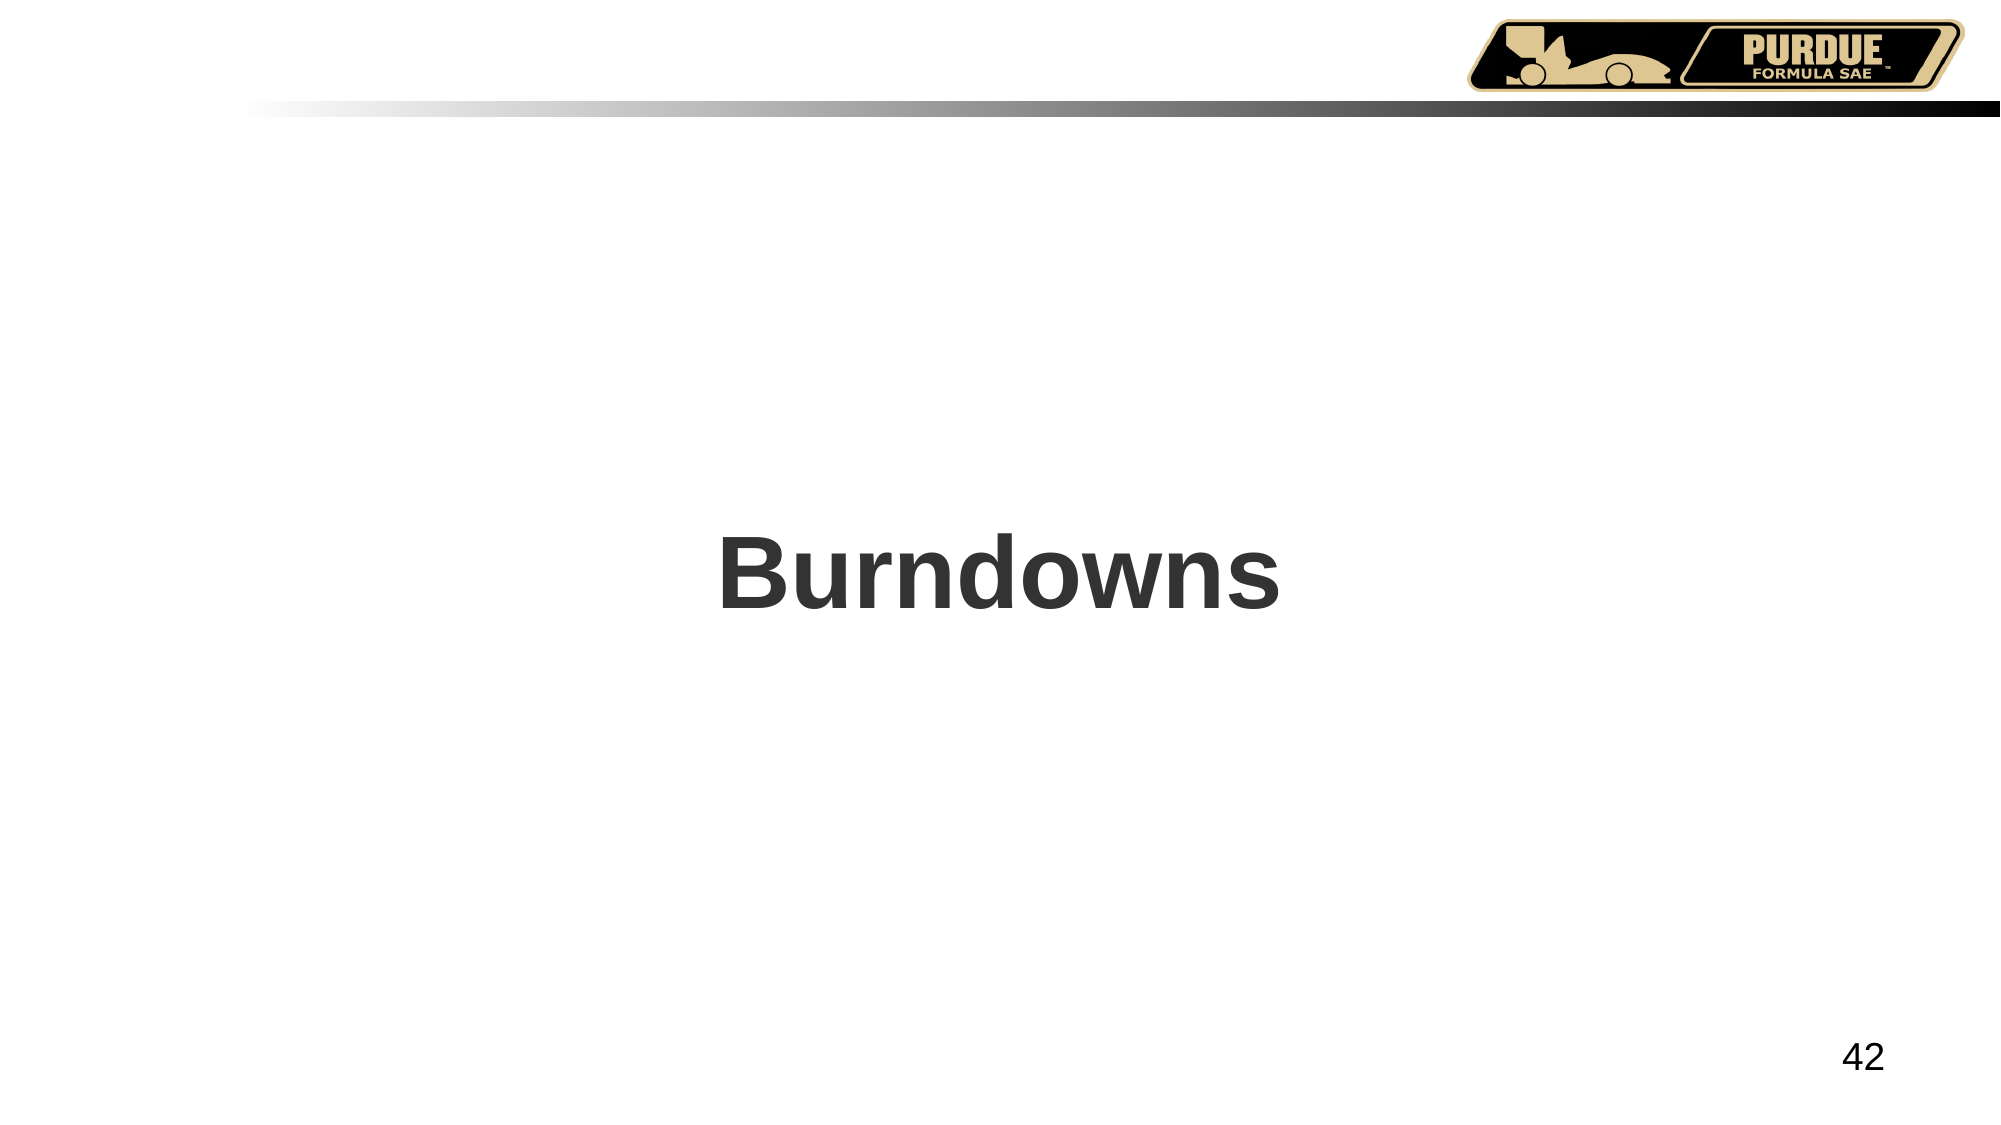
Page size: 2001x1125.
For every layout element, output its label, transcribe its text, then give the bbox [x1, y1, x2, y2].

list Burndowns [149, 486, 1850, 637]
picture [1467, 19, 1965, 92]
slide_number 42 [1433, 1024, 1901, 1103]
